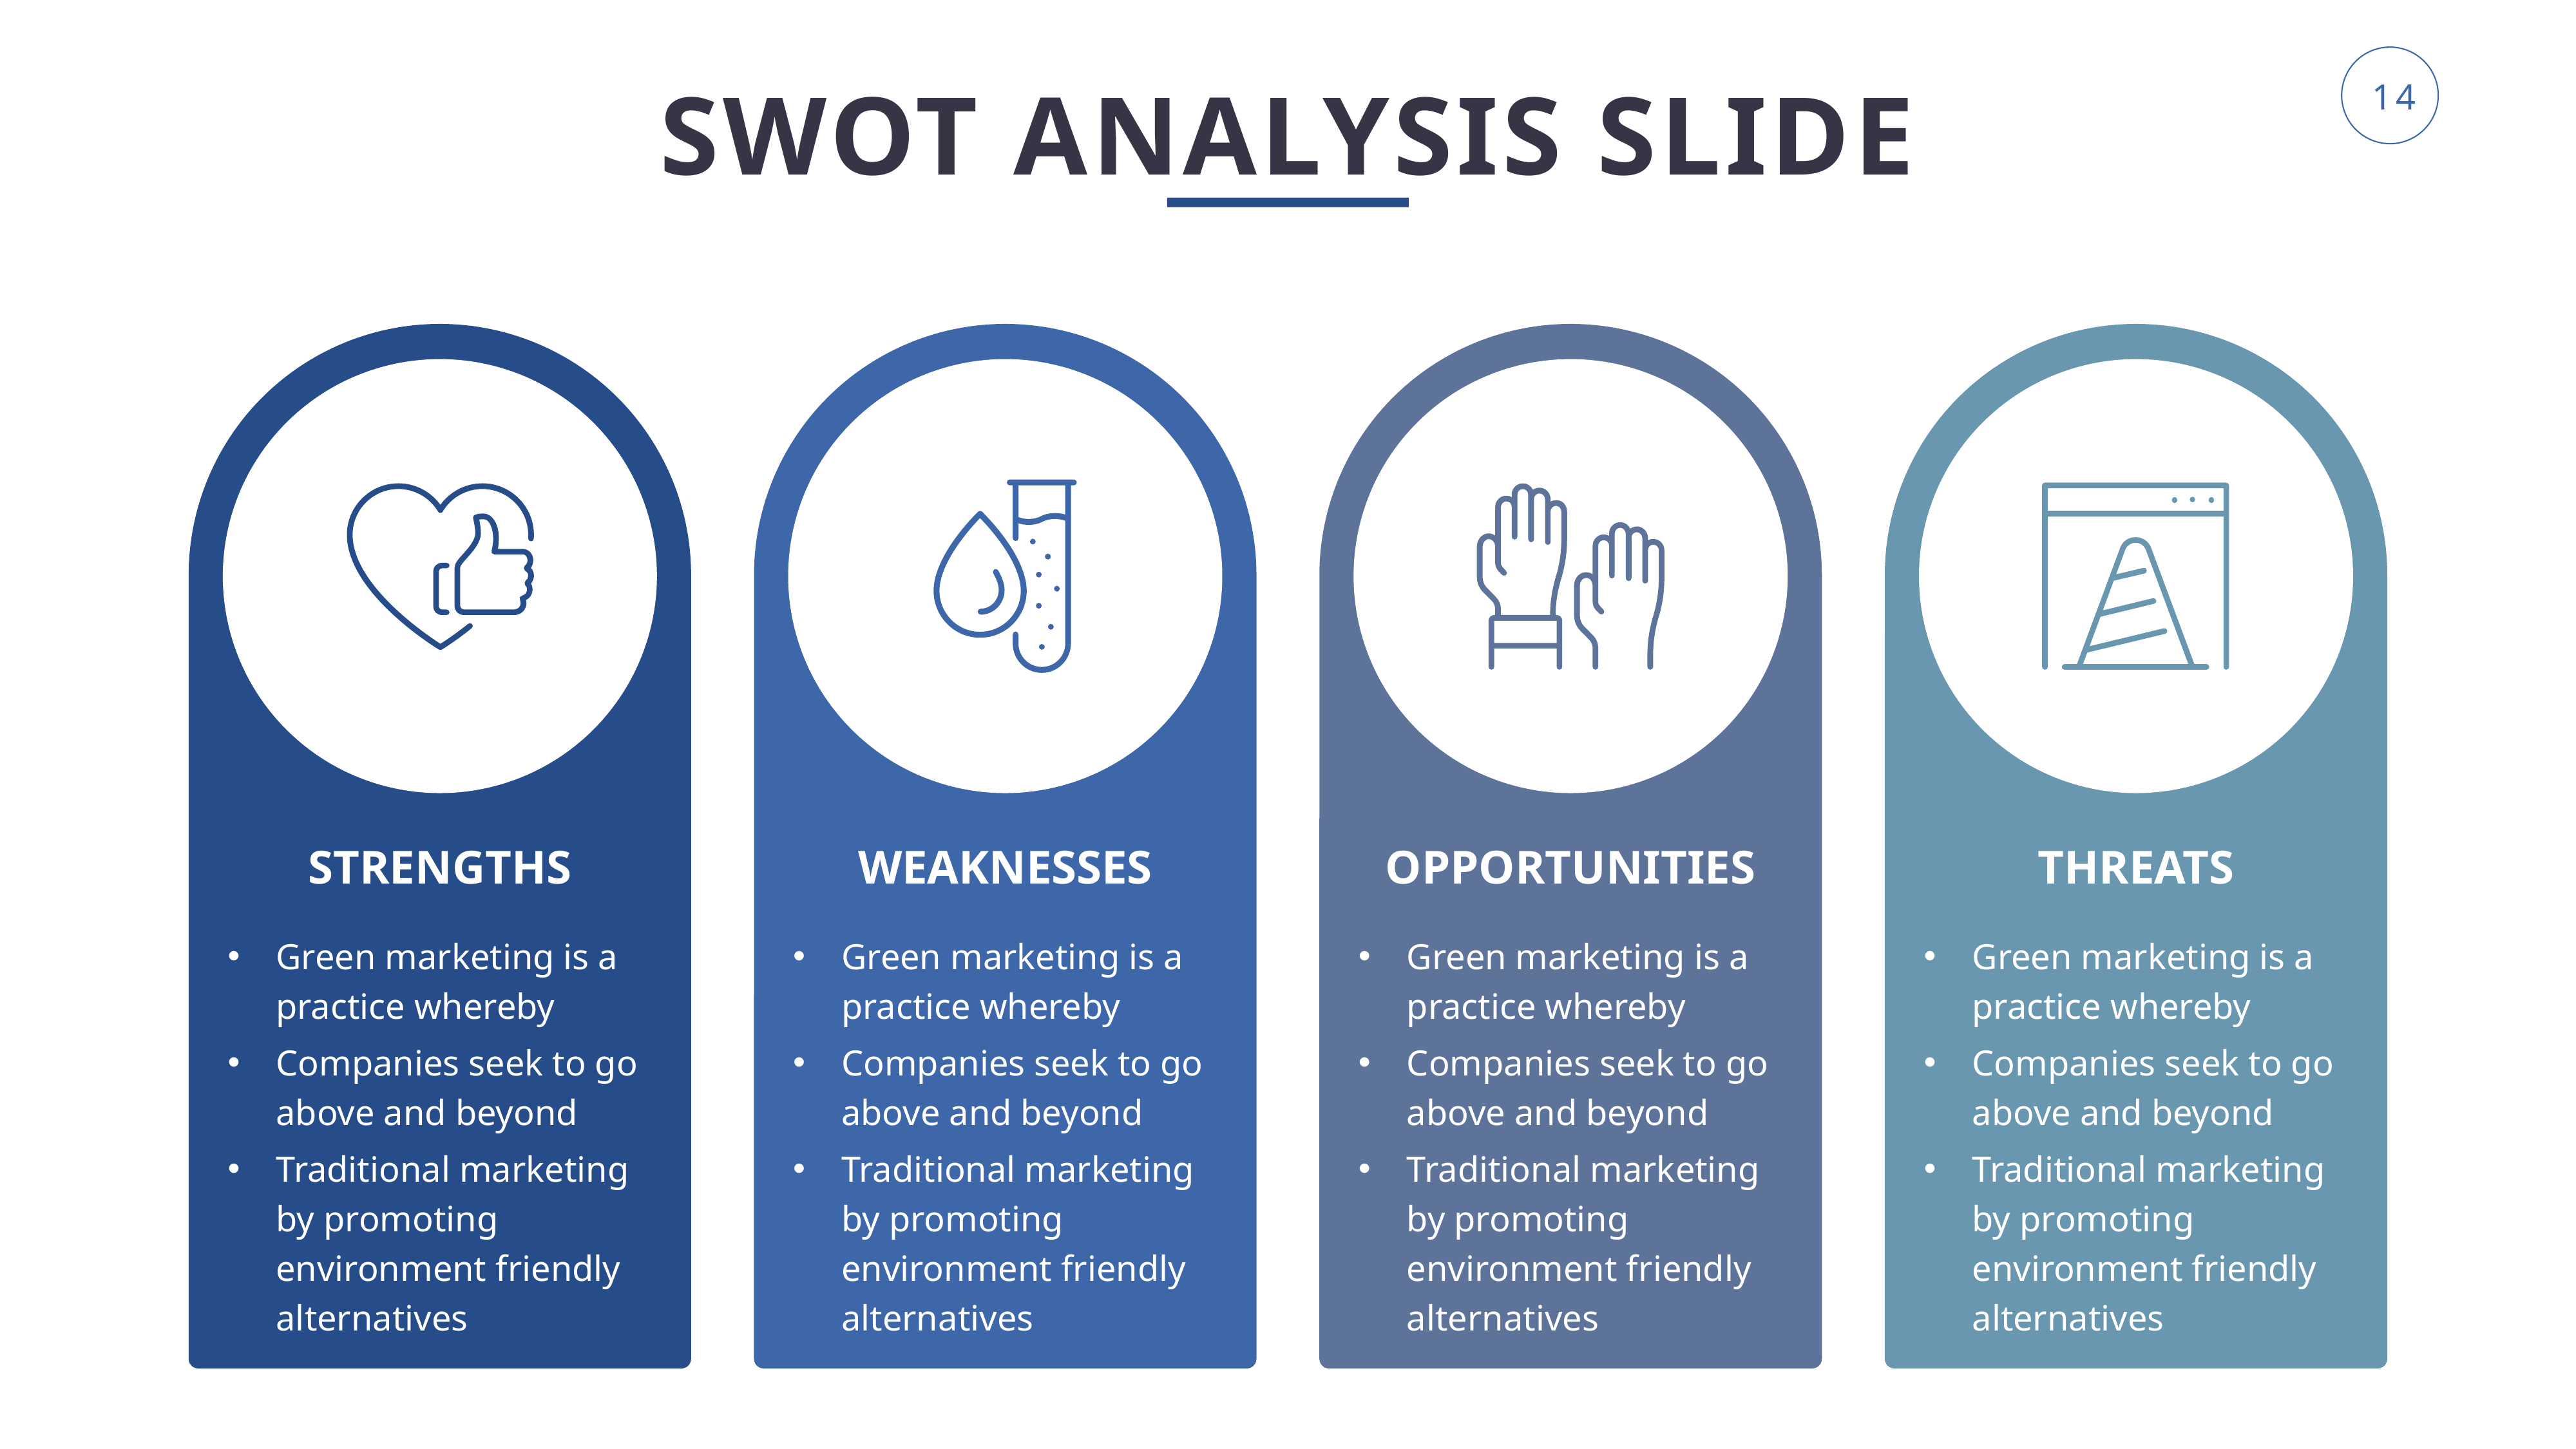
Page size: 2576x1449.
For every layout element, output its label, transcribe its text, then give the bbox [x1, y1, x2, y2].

text_box [1884, 323, 2389, 1370]
text_box [787, 358, 1223, 794]
text_box [347, 483, 534, 650]
text_box THREATS [2028, 833, 2244, 898]
text_box [222, 358, 658, 794]
text_box Green marketing is a practice whereby Companies seek to go above and beyond Traditional marketing by promoting environment friendly alternatives [770, 915, 1241, 1349]
text_box Green marketing is a practice whereby Companies seek to go above and beyond Traditional marketing by promoting environment friendly alternatives [1900, 915, 2372, 1349]
text_box [1353, 358, 1789, 794]
text_box Green marketing is a practice whereby Companies seek to go above and beyond Traditional marketing by promoting environment friendly alternatives [1335, 915, 1806, 1349]
text_box [1918, 358, 2354, 794]
text_box [2042, 482, 2229, 670]
text_box WEAKNESSES [848, 833, 1162, 898]
text_box [753, 323, 1257, 1370]
text_box [933, 511, 1027, 638]
text_box [1319, 323, 1823, 1370]
text_box Green marketing is a practice whereby Companies seek to go above and beyond Traditional marketing by promoting environment friendly alternatives [204, 915, 675, 1349]
text_box STRENGTHS [298, 833, 582, 898]
text_box [1007, 479, 1077, 673]
text_box [1476, 483, 1567, 670]
text_box [1574, 522, 1665, 670]
text_box SWOT ANALYSIS SLIDE [650, 62, 1926, 201]
text_box [187, 323, 692, 1370]
text_box OPPORTUNITIES [1376, 833, 1766, 898]
text_box [1167, 197, 1409, 208]
